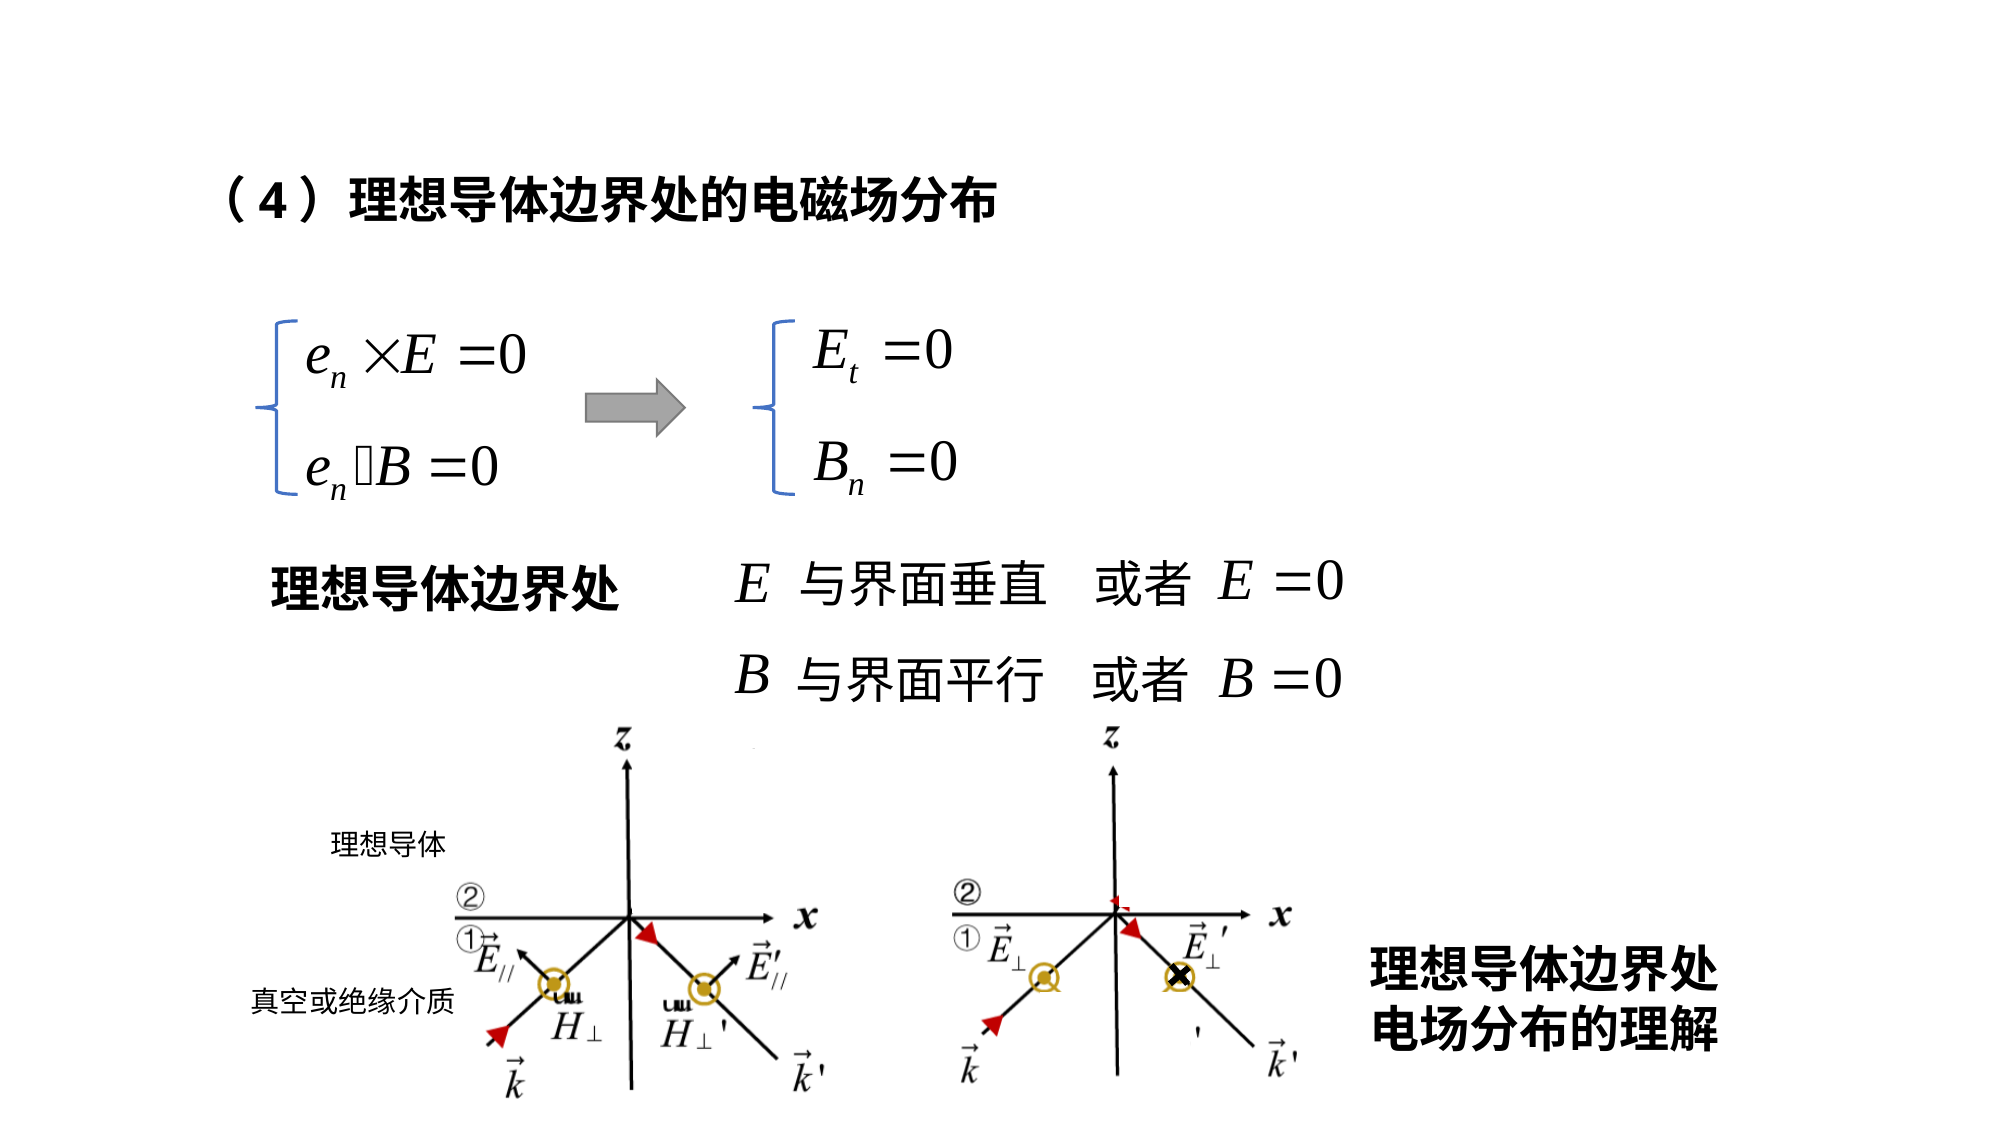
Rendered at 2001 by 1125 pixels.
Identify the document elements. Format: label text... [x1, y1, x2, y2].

text_box [255, 320, 298, 495]
text_box 理想导体 [315, 818, 444, 869]
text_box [803, 421, 970, 511]
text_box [444, 718, 833, 1101]
text_box 与界面平行 或者 [780, 641, 1246, 717]
text_box [584, 377, 687, 439]
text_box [1207, 629, 1355, 713]
text_box （4）理想导体边界处的电磁场分布 [181, 161, 1883, 236]
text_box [943, 715, 1308, 1098]
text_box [1207, 531, 1355, 615]
text_box 理想导体边界处 [255, 549, 654, 625]
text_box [297, 304, 537, 403]
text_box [297, 416, 508, 515]
text_box 与界面垂直 或者 [783, 544, 1223, 620]
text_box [803, 309, 965, 398]
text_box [723, 625, 782, 704]
text_box 理想导体边界处电场分布的理解 [1354, 929, 1744, 1065]
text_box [724, 533, 784, 612]
text_box 真空或绝缘介质 [235, 975, 444, 1026]
text_box [752, 320, 795, 495]
